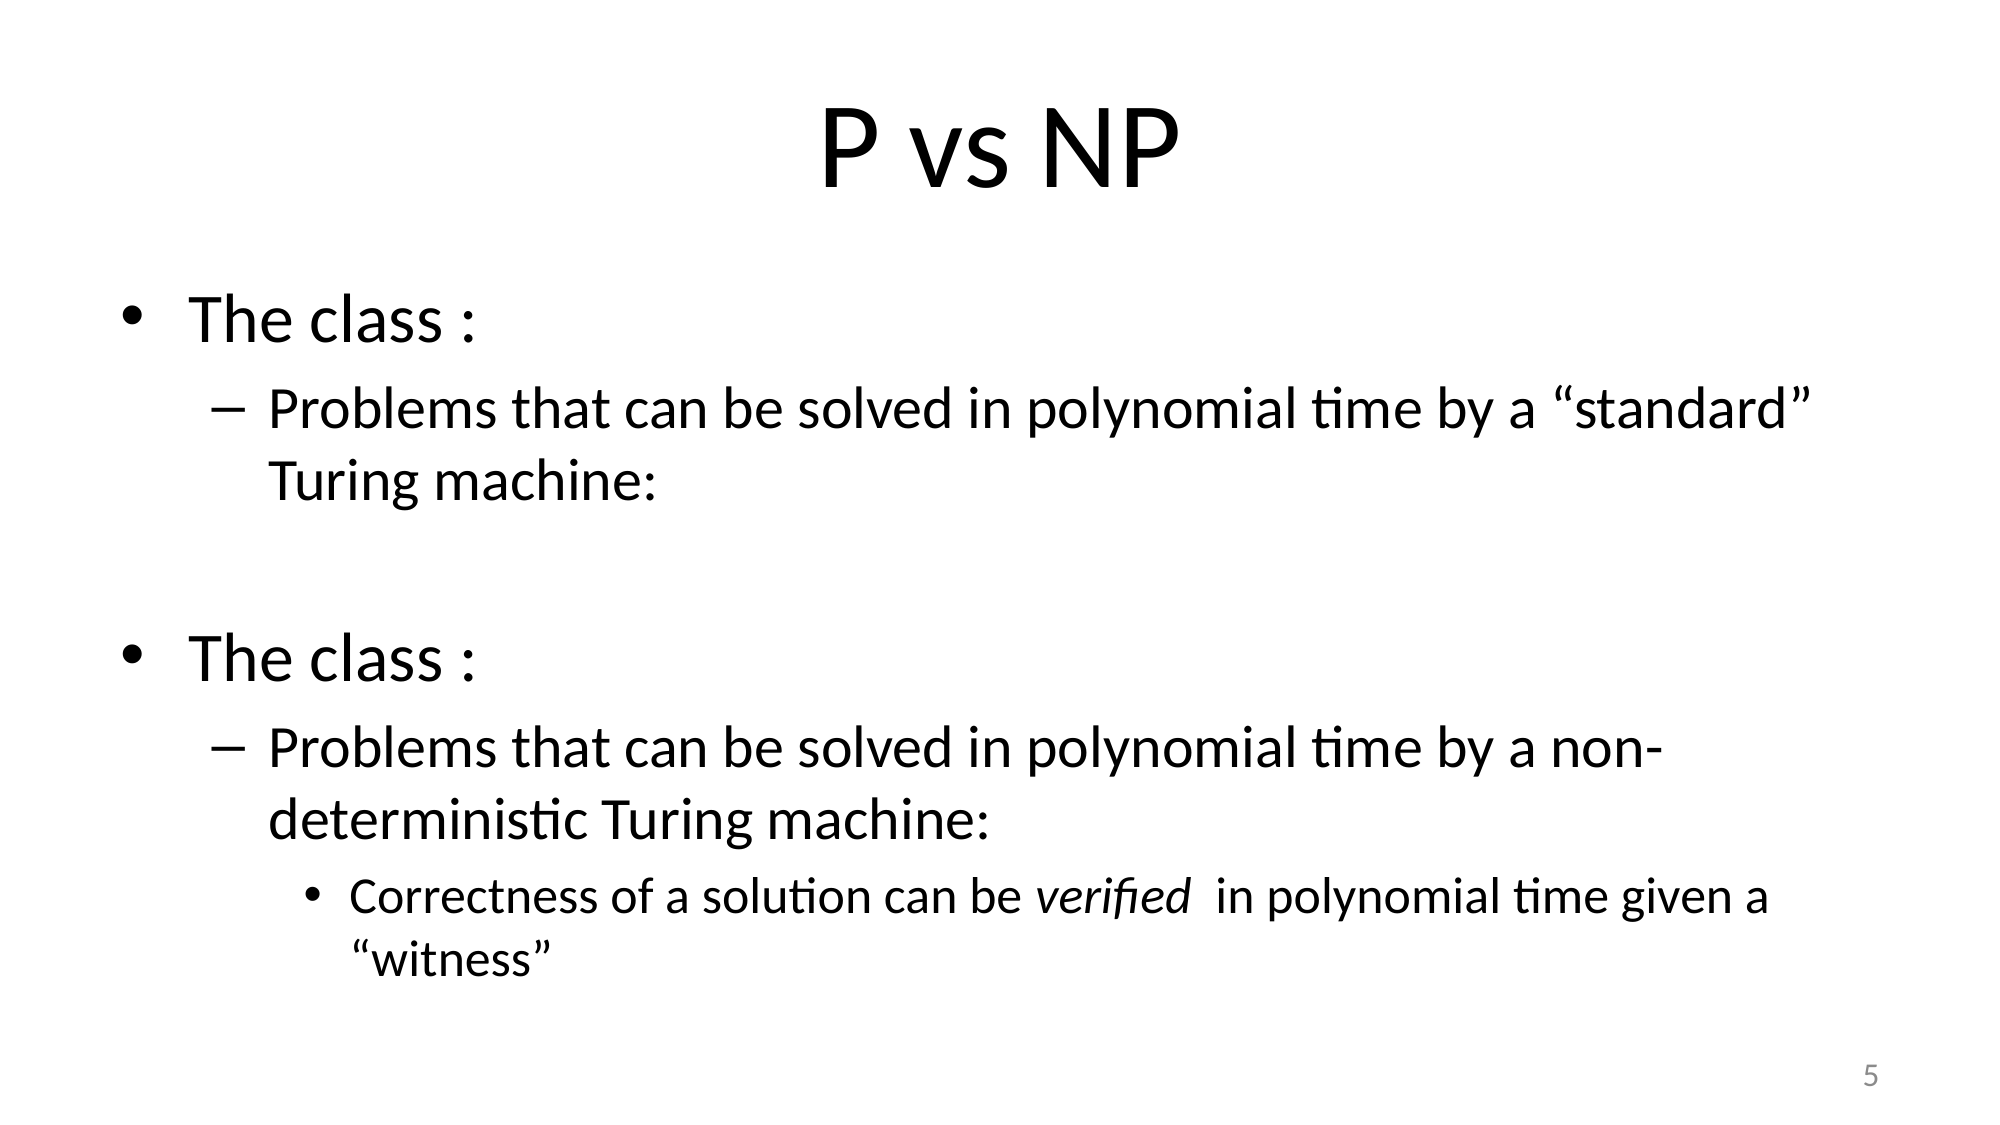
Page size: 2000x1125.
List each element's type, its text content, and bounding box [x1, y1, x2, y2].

slide_number 5 [1432, 1042, 1900, 1103]
title P vs NP [99, 45, 1900, 233]
